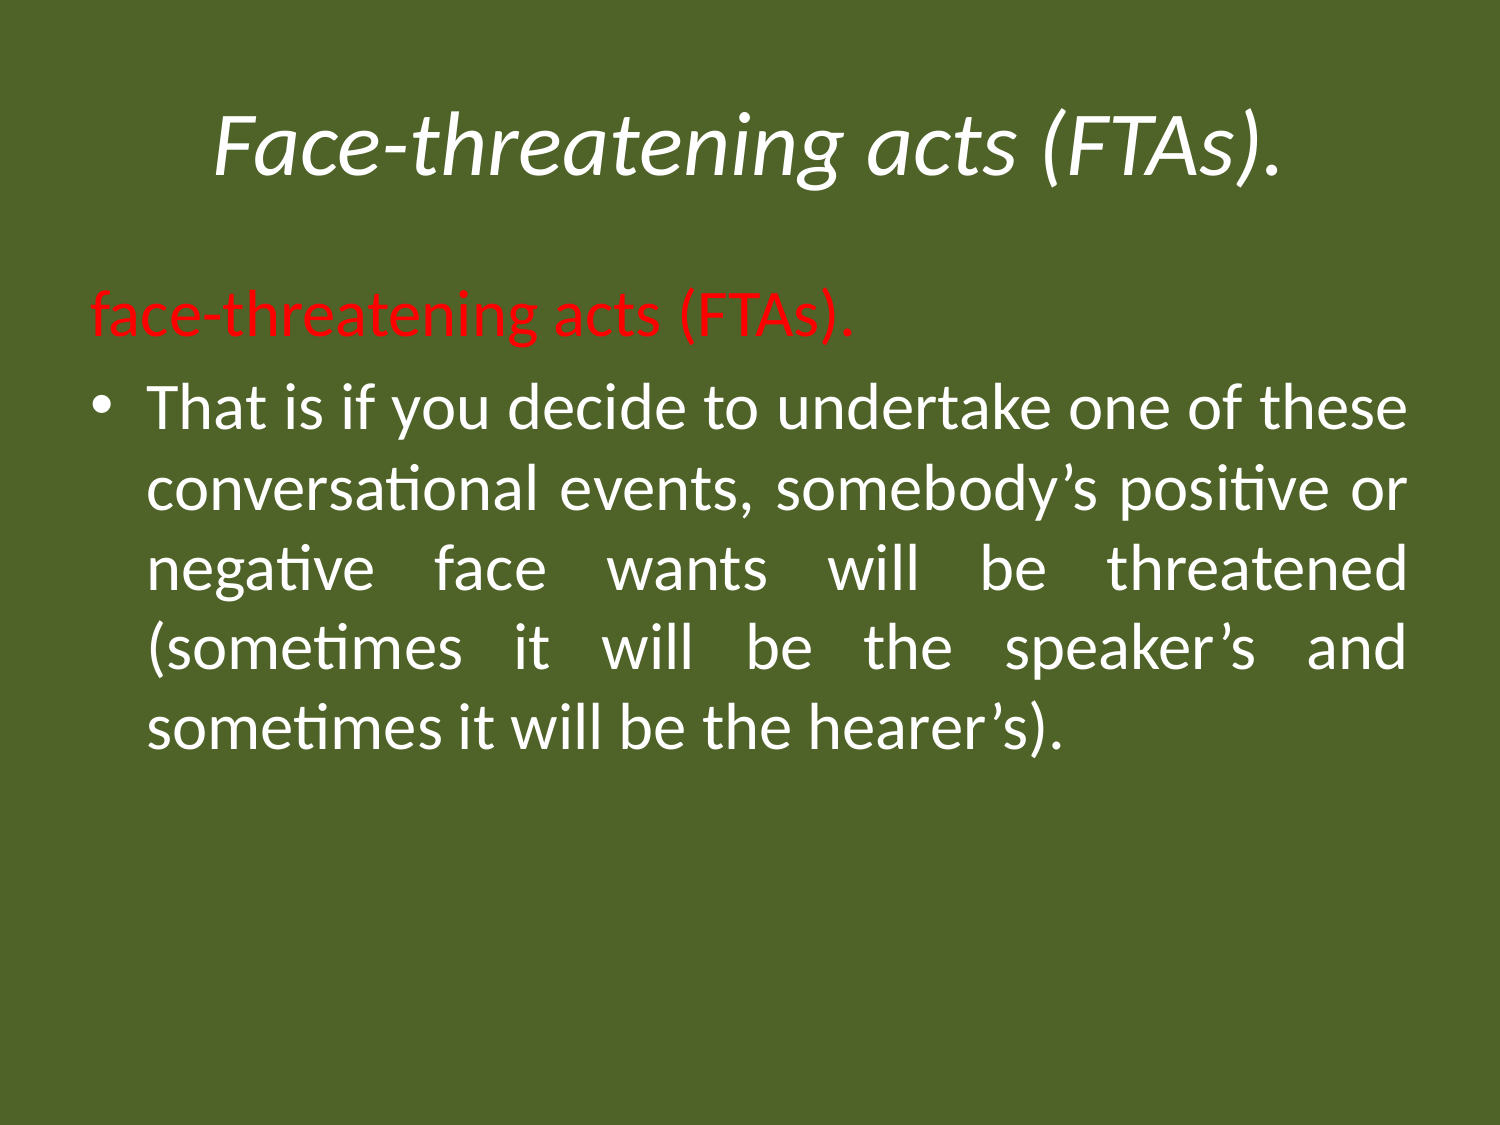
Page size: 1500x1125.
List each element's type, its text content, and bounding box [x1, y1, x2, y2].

list face-threatening acts (FTAs). That is if you decide to undertake one of these conversational events, somebody’s positive or negative face wants will be threatened (sometimes it will be the speaker’s and sometimes it will be the hearer’s). [75, 262, 1425, 1005]
title Face-threatening acts (FTAs). [75, 45, 1425, 233]
